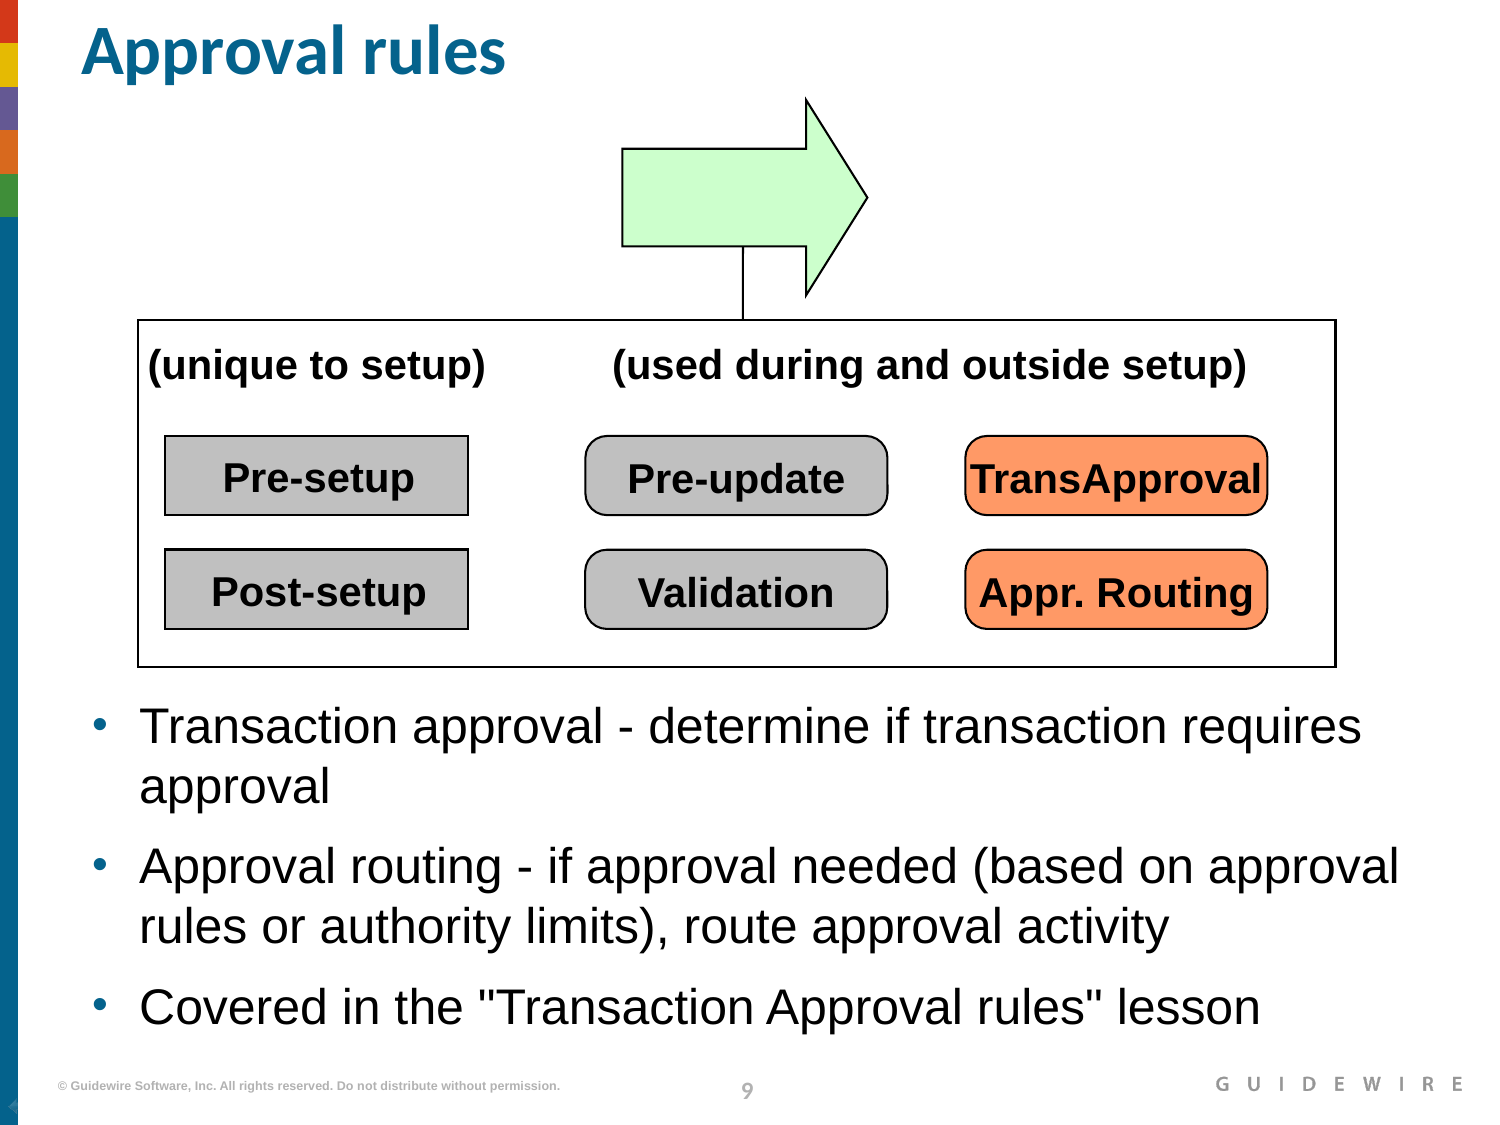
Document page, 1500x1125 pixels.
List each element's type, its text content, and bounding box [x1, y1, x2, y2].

list Transaction approval - determine if transaction requires approval Approval routing - if approval needed (based on approval rules or authority limits), route approval activity Covered in the "Transaction Approval rules" lesson [92, 694, 1457, 978]
text_box [622, 99, 868, 296]
picture [10, 1101, 18, 1111]
text_box (used during and outside setup) [600, 338, 1260, 388]
text_box [587, 616, 886, 629]
text_box [585, 549, 887, 614]
text_box [587, 502, 886, 516]
title Approval rules [81, 19, 1446, 142]
text_box Validation [586, 565, 887, 616]
text_box [586, 435, 887, 451]
text_box Pre-update [586, 451, 887, 502]
picture [1215, 1073, 1480, 1096]
text_box (unique to setup) [136, 338, 498, 388]
picture [0, 0, 18, 216]
text_box [137, 319, 1336, 668]
